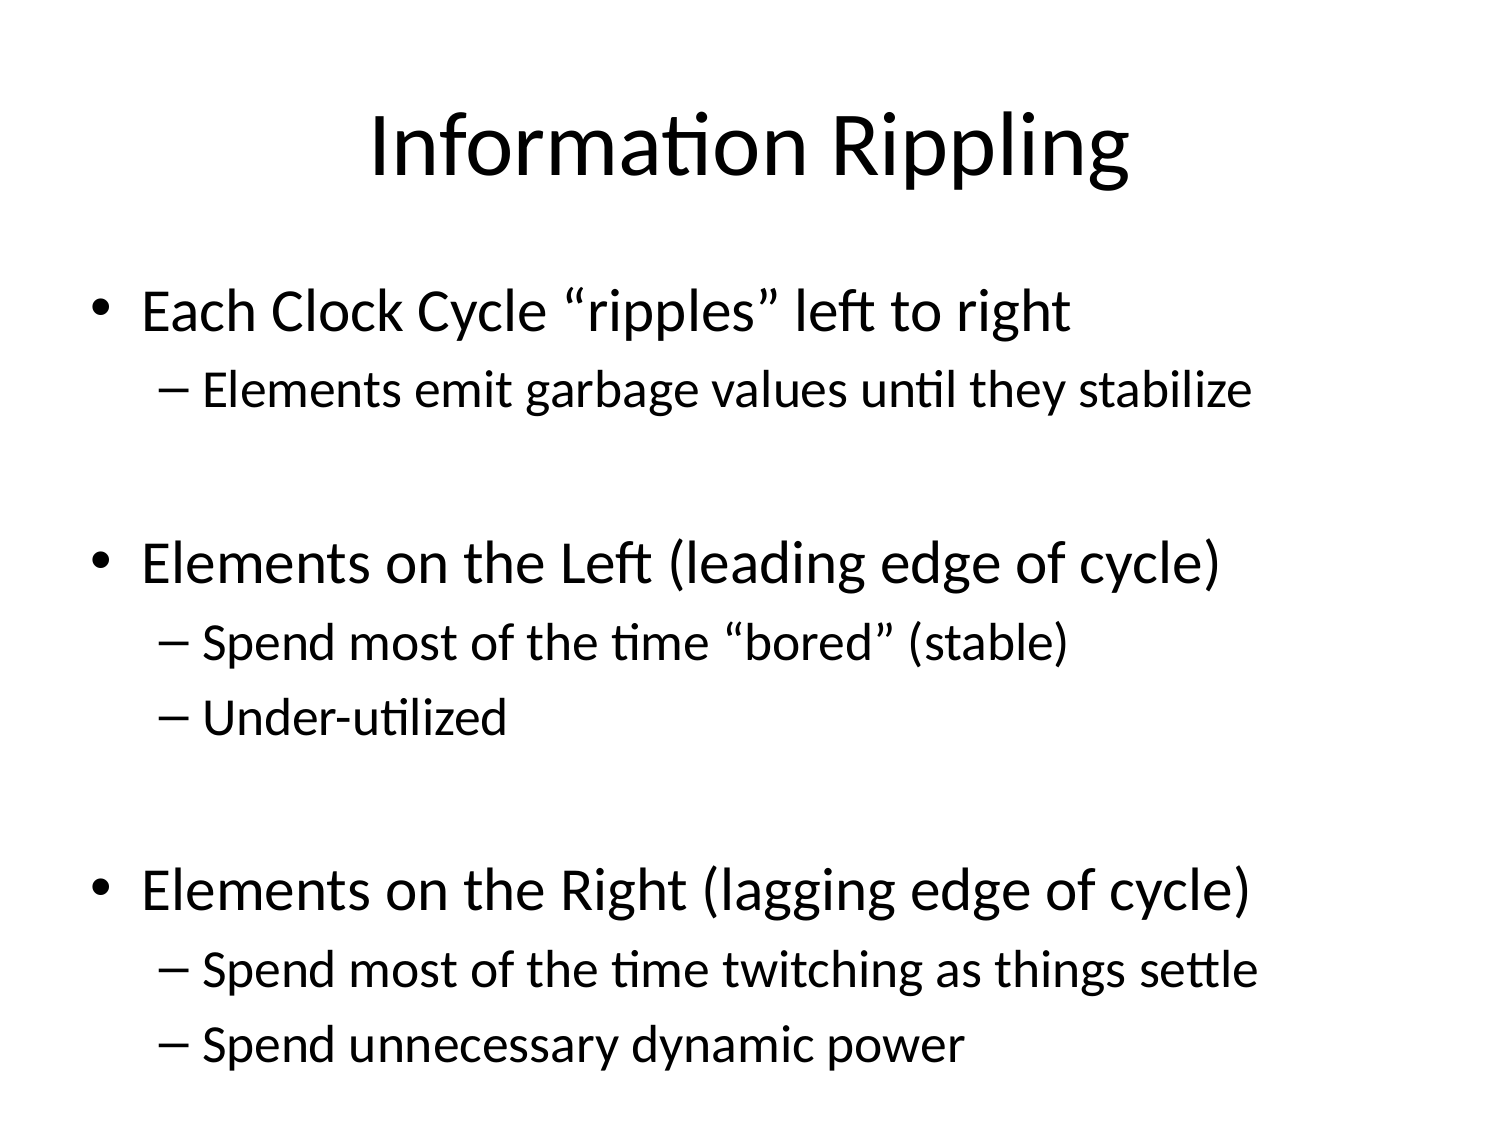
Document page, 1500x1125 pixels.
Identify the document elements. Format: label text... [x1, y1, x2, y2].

title Information Rippling [75, 45, 1425, 233]
list Each Clock Cycle “ripples” left to right Elements emit garbage values until they stabilize Elements on the Left (leading edge of cycle) Spend most of the time “bored” (stable) Under-utilized Elements on the Right (lagging edge of cycle) Spend most of the time twitching as things settle Spend unnecessary dynamic power [75, 262, 1425, 1088]
